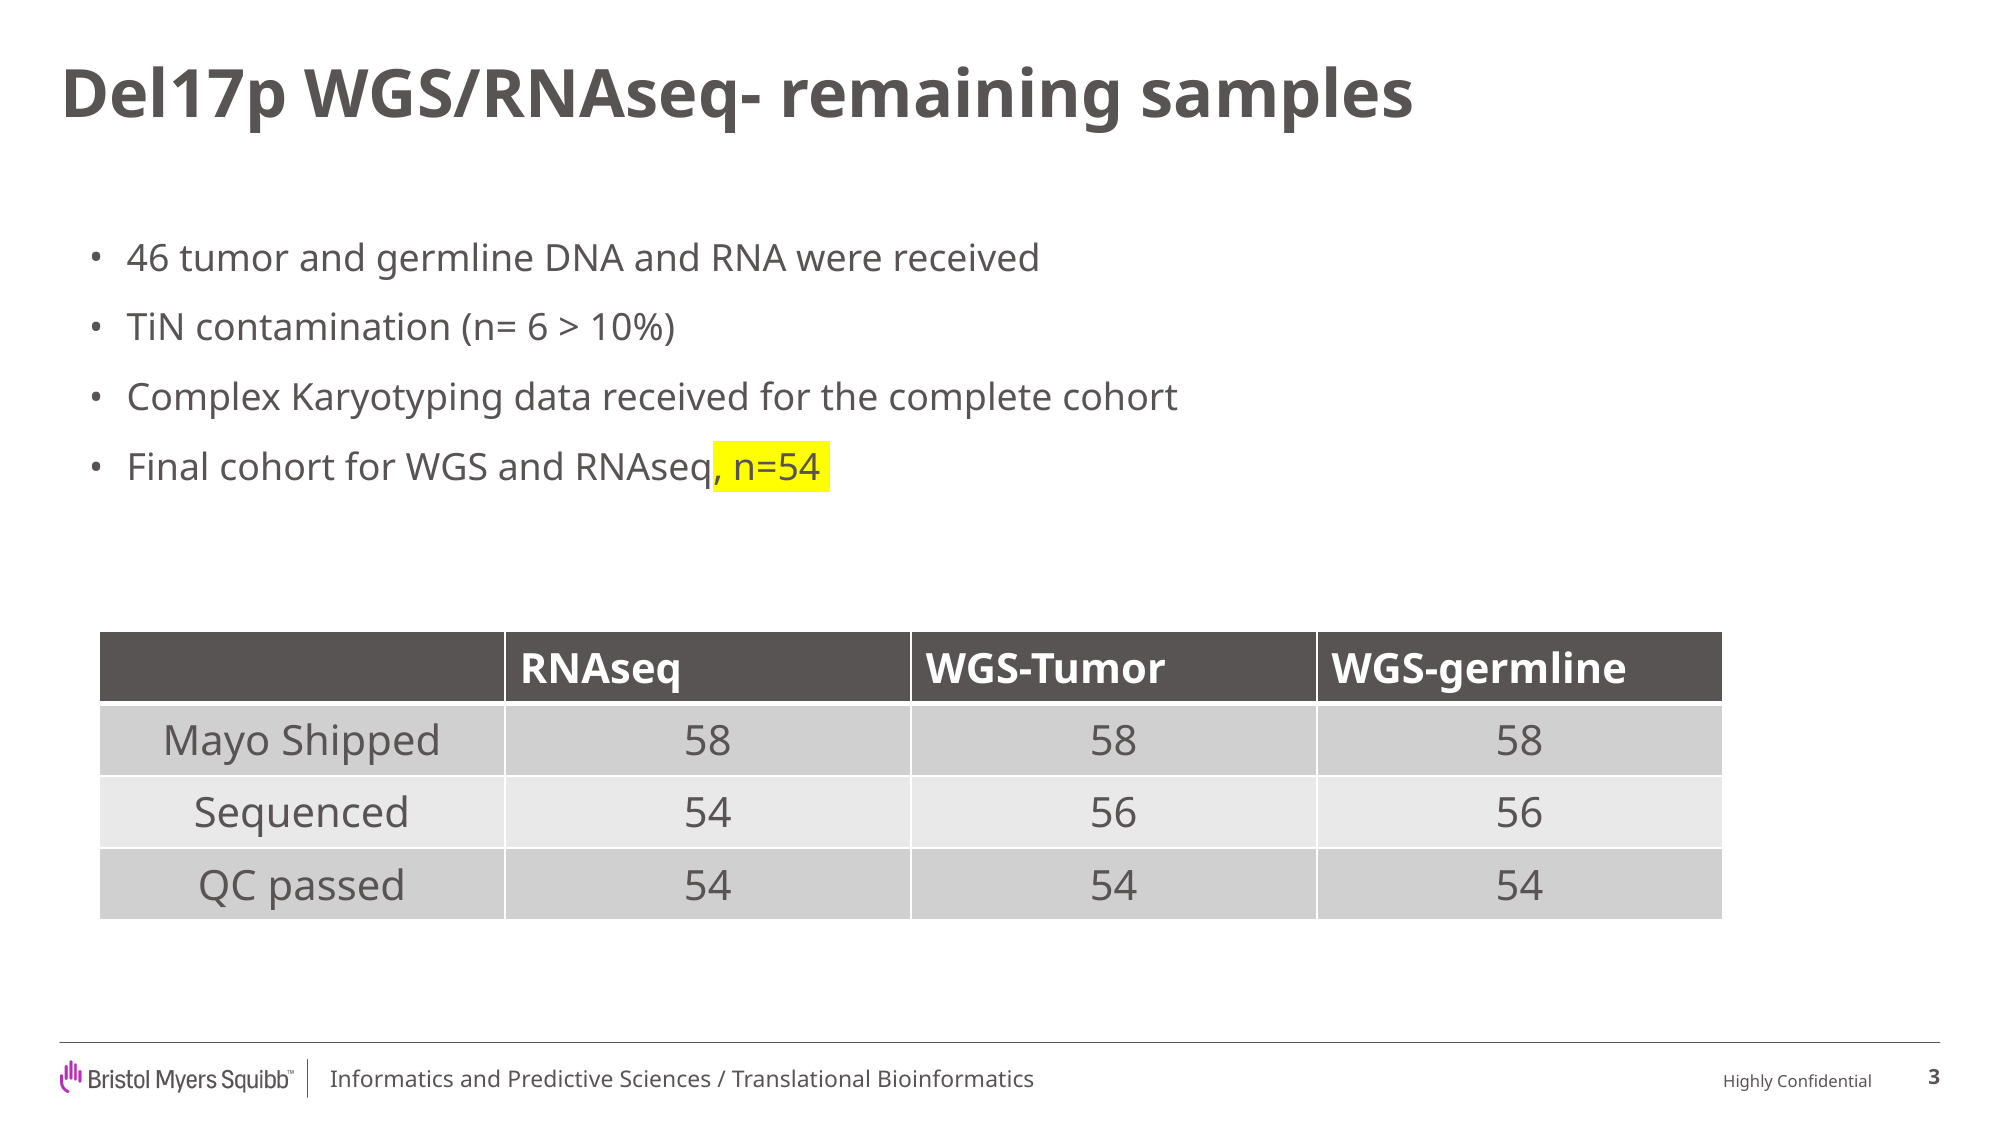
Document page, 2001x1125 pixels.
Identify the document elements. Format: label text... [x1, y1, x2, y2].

table_cell 54 [912, 849, 1316, 919]
table_cell 58 [912, 706, 1316, 775]
table_header WGS-Tumor [912, 632, 1316, 701]
table_cell Sequenced [100, 777, 504, 847]
list 46 tumor and germline DNA and RNA were received TiN contamination (n= 6 > 10%) Complex Karyotyping data received for the complete cohort Final cohort for WGS and RNAseq, n=54 [89, 233, 1807, 593]
table_cell 54 [506, 849, 910, 919]
table_cell 56 [912, 777, 1316, 847]
table_cell QC passed [100, 849, 504, 919]
table_cell Mayo Shipped [100, 706, 504, 775]
table_cell 56 [1318, 777, 1722, 847]
table_header [100, 632, 504, 701]
table_header RNAseq [506, 632, 910, 701]
table_cell 58 [1318, 706, 1722, 775]
table_cell 54 [1318, 849, 1722, 919]
table_cell 54 [506, 777, 910, 847]
slide_number 3 [1887, 1054, 1940, 1093]
table_cell 58 [506, 706, 910, 775]
title Del17p WGS/RNAseq- remaining samples [60, 60, 1940, 210]
table_header WGS-germline [1318, 632, 1722, 701]
